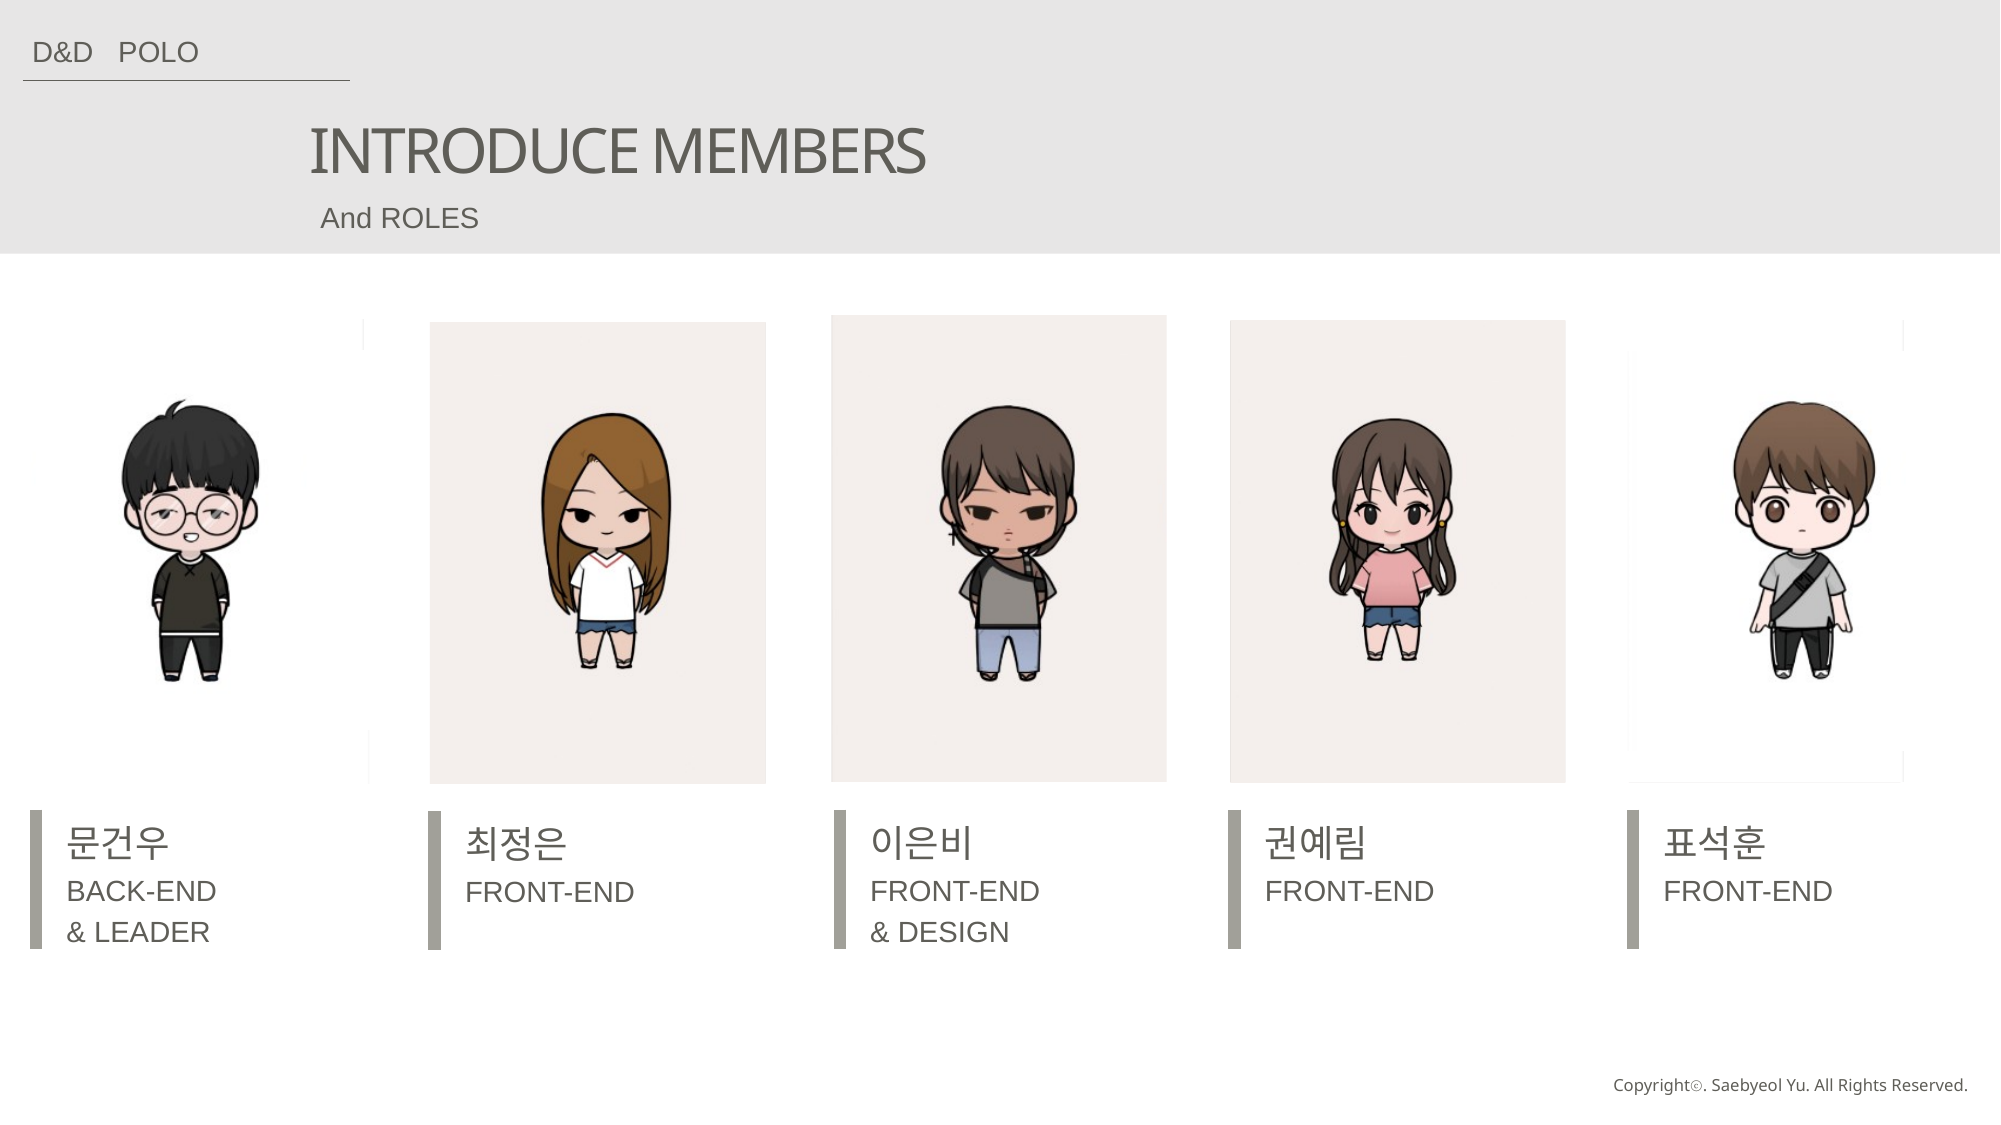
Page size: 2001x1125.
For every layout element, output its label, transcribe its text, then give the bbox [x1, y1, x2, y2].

text_box D&D POLO [17, 25, 215, 76]
text_box 권예림 FRONT-END [1249, 803, 1450, 915]
picture [1614, 317, 1968, 783]
text_box 최정은 FRONT-END [450, 804, 650, 916]
text_box [0, 0, 2000, 255]
picture [1230, 320, 1566, 783]
text_box 문건우 BACK-END & LEADER [51, 803, 233, 956]
picture [429, 321, 766, 784]
picture [831, 315, 1167, 782]
picture [30, 317, 370, 785]
text_box 이은비 FRONT-END & DESIGN [855, 803, 1056, 956]
text_box And ROLES [305, 191, 495, 242]
text_box INTRODUCE MEMBERS [294, 103, 945, 194]
text_box 표석훈 FRONT-END [1648, 803, 1849, 915]
